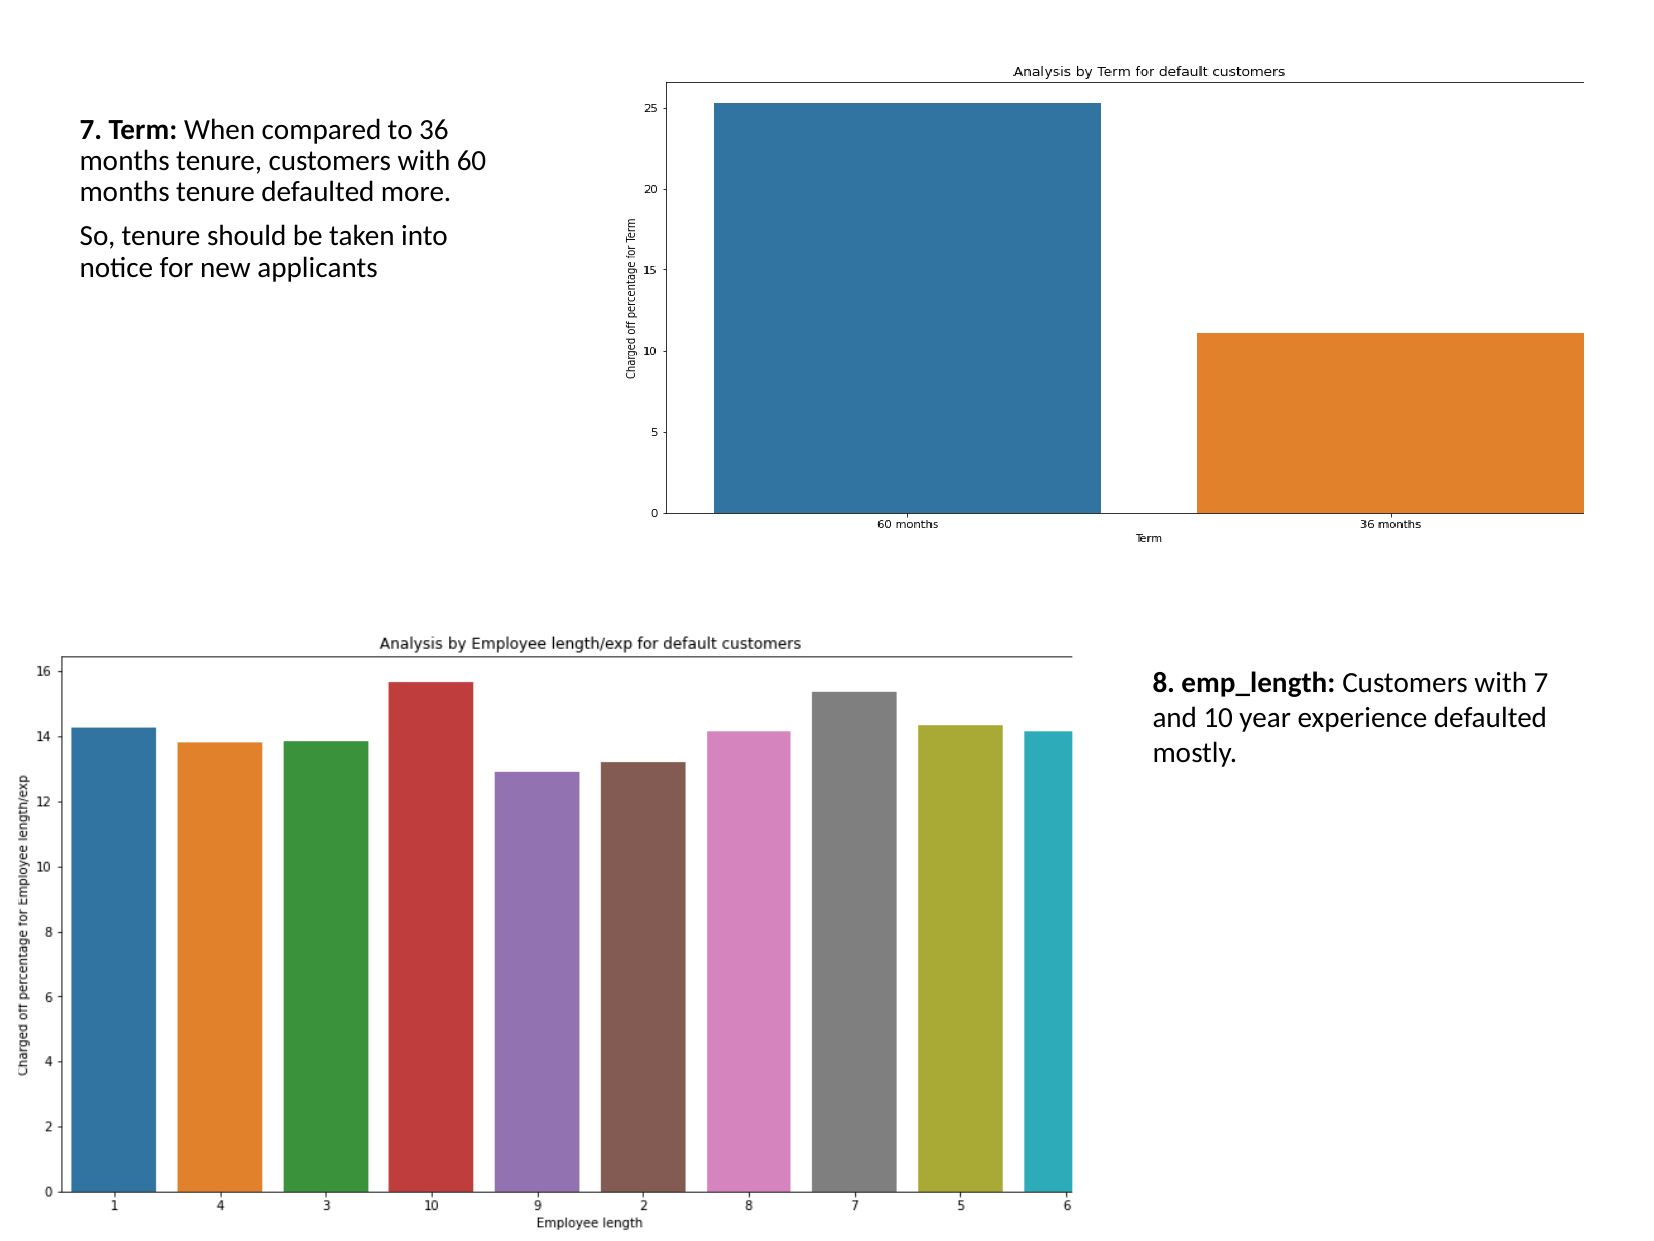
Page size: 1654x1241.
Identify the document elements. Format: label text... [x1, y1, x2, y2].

picture [18, 628, 1073, 1241]
text_box 8. emp_length: Customers with 7 and 10 year experience defaulted mostly. [1137, 655, 1584, 821]
text_box 7. Term: When compared to 36 months tenure, customers with 60 months tenure defaulted more. So, tenure should be taken into notice for new applicants [64, 106, 536, 365]
picture [618, 59, 1584, 553]
